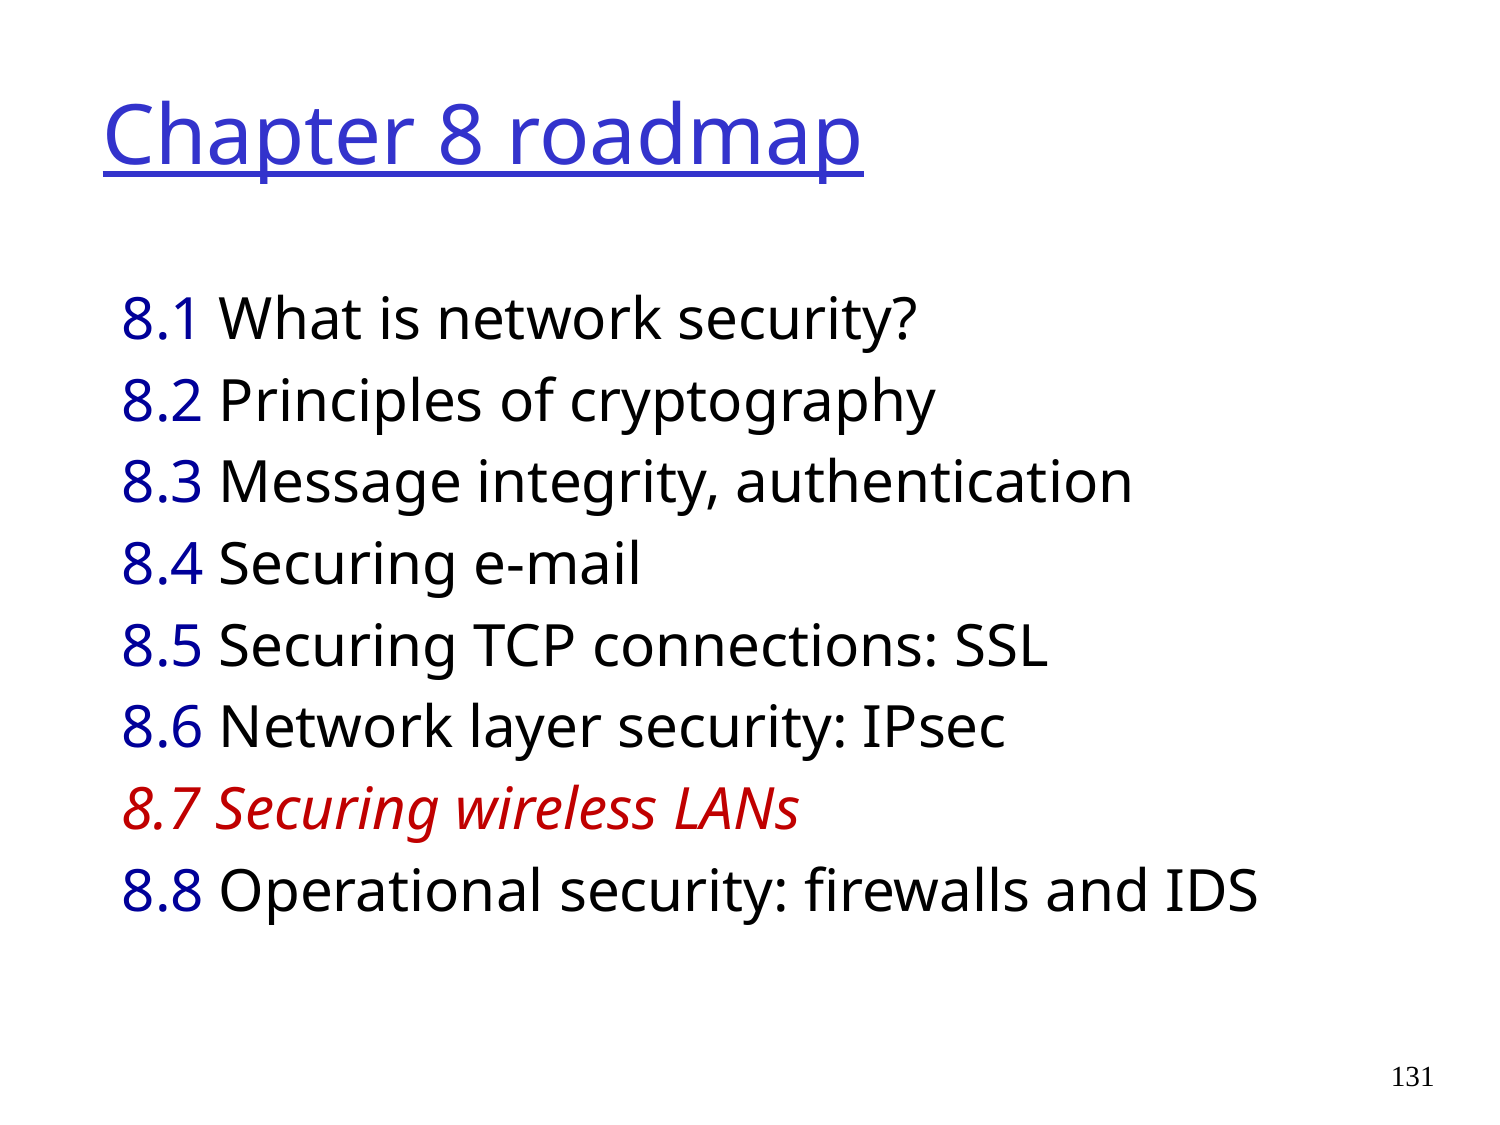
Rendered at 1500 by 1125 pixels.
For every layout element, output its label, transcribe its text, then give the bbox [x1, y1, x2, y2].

title Chapter 8 roadmap [87, 37, 1363, 225]
list 8.1 What is network security? 8.2 Principles of cryptography 8.3 Message integrity, authentication 8.4 Securing e-mail 8.5 Securing TCP connections: SSL 8.6 Network layer security: IPsec 8.7 Securing wireless LANs 8.8 Operational security: firewalls and IDS [106, 273, 1382, 1037]
slide_number 131 [1339, 1050, 1450, 1125]
